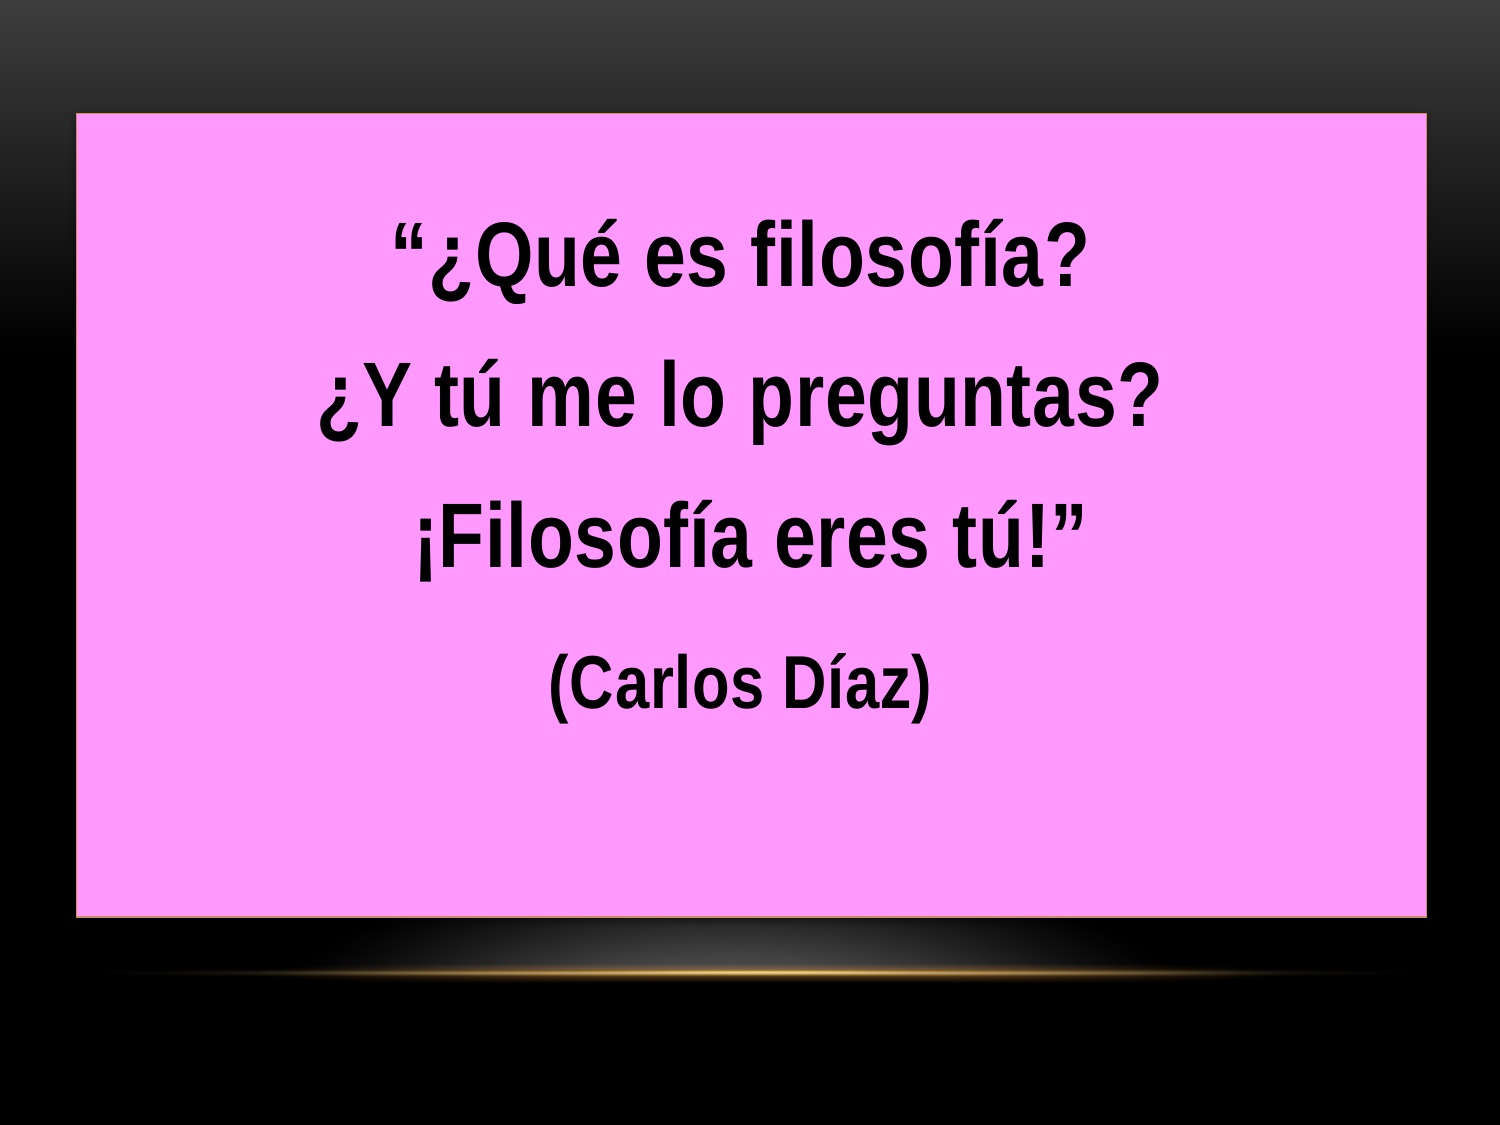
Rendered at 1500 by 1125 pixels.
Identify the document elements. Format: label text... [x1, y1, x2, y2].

list “¿Qué es filosofía? ¿Y tú me lo preguntas? ¡Filosofía eres tú!” (Carlos Díaz) [76, 113, 1427, 918]
picture [0, 0, 1500, 1125]
